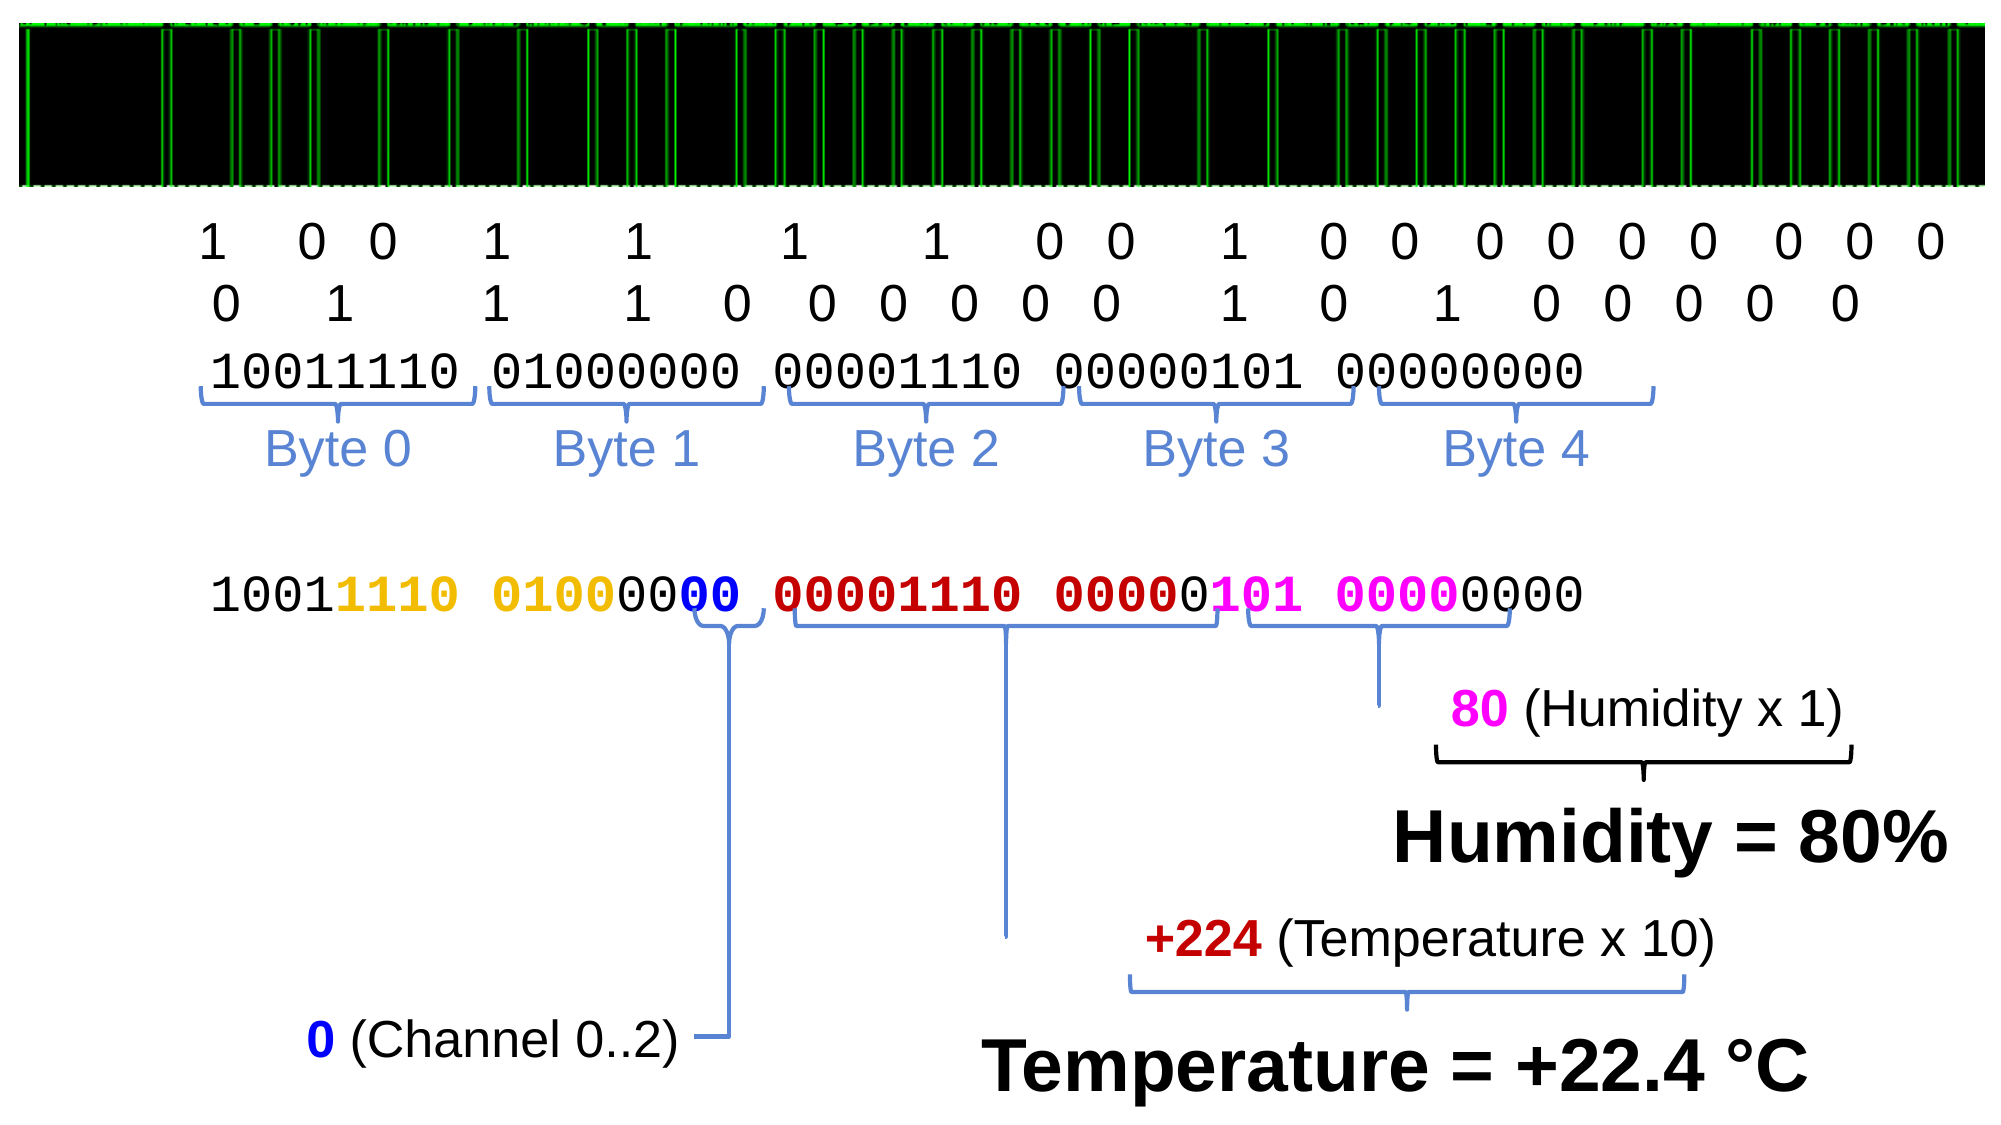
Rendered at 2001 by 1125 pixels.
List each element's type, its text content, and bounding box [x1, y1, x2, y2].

text_box 80 (Humidity x 1) [1436, 667, 1907, 745]
text_box [694, 608, 764, 644]
text_box [200, 386, 476, 407]
text_box Byte 4 [1425, 407, 1607, 485]
picture [19, 23, 1985, 187]
text_box Humidity = 80% [1377, 779, 1965, 885]
text_box 0 (Channel 0..2) [223, 997, 695, 1076]
text_box [1079, 386, 1354, 407]
text_box [1435, 744, 1852, 780]
text_box Byte 0 [247, 407, 429, 485]
text_box [1129, 974, 1685, 1009]
text_box [489, 386, 764, 407]
text_box [1378, 386, 1654, 407]
text_box Byte 2 [835, 407, 1017, 485]
text_box 10011110 01000000 00001110 00000101 00000000 [194, 551, 1663, 629]
text_box Byte 3 [1126, 407, 1307, 485]
text_box [1248, 608, 1510, 644]
text_box Byte 1 [536, 407, 717, 485]
text_box 1 0 0 1 1 1 1 0 0 1 0 0 0 0 0 0 0 0 0 0 1 1 1 0 0 0 0 0 0 1 0 1 0 0 0 0 0 [168, 200, 1965, 278]
text_box [788, 386, 1064, 407]
text_box +224 (Temperature x 10) [1129, 896, 1825, 975]
text_box 10011110 01000000 00001110 00000101 00000000 [194, 329, 1663, 407]
text_box [794, 608, 1218, 644]
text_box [515, 822, 909, 858]
text_box Temperature = +22.4 °C [956, 1009, 1837, 1115]
